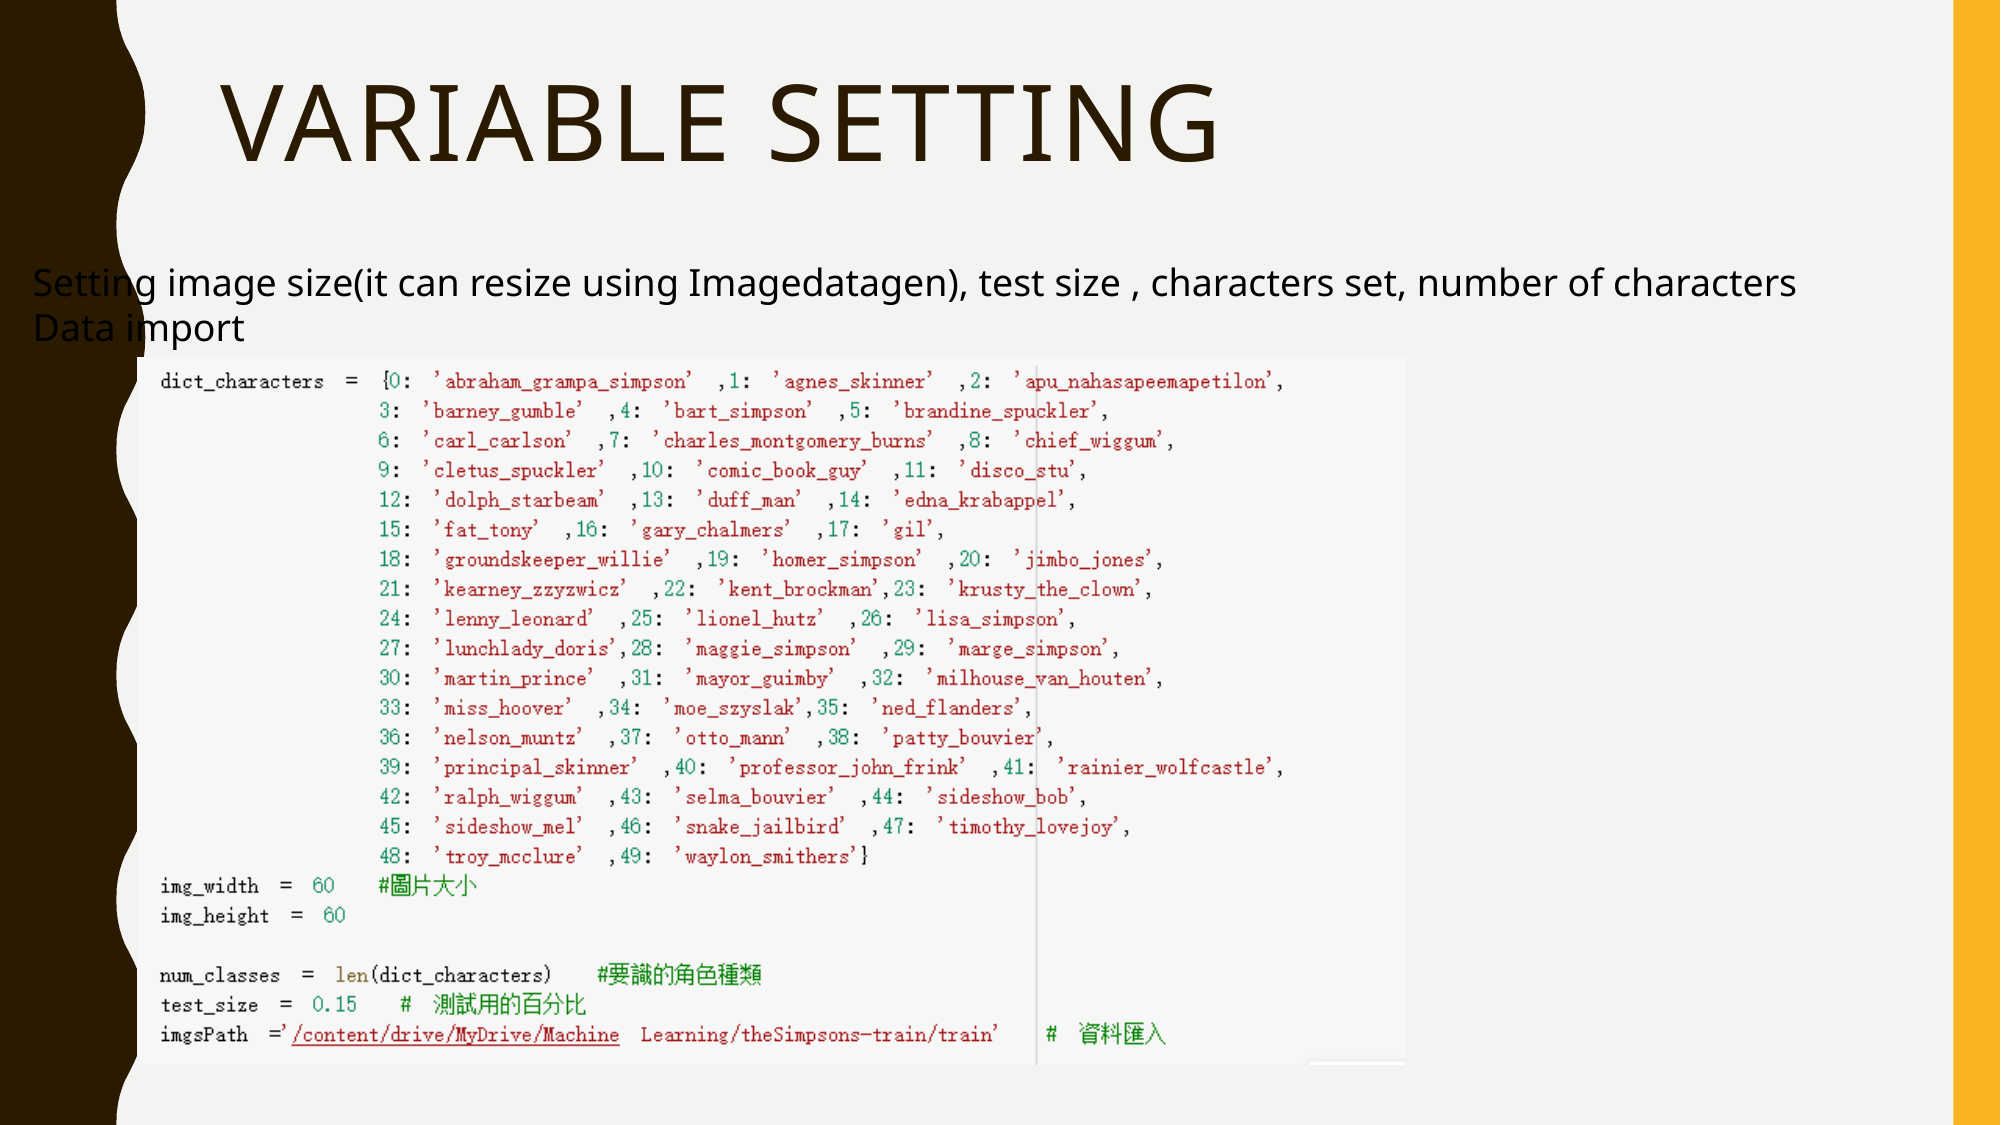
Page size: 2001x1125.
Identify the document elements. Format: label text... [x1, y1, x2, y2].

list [137, 357, 1405, 1066]
text_box Setting image size(it can resize using Imagedatagen), test size , characters set, number of characters Data import [17, 251, 1814, 356]
title Variable setting [205, 62, 1875, 308]
